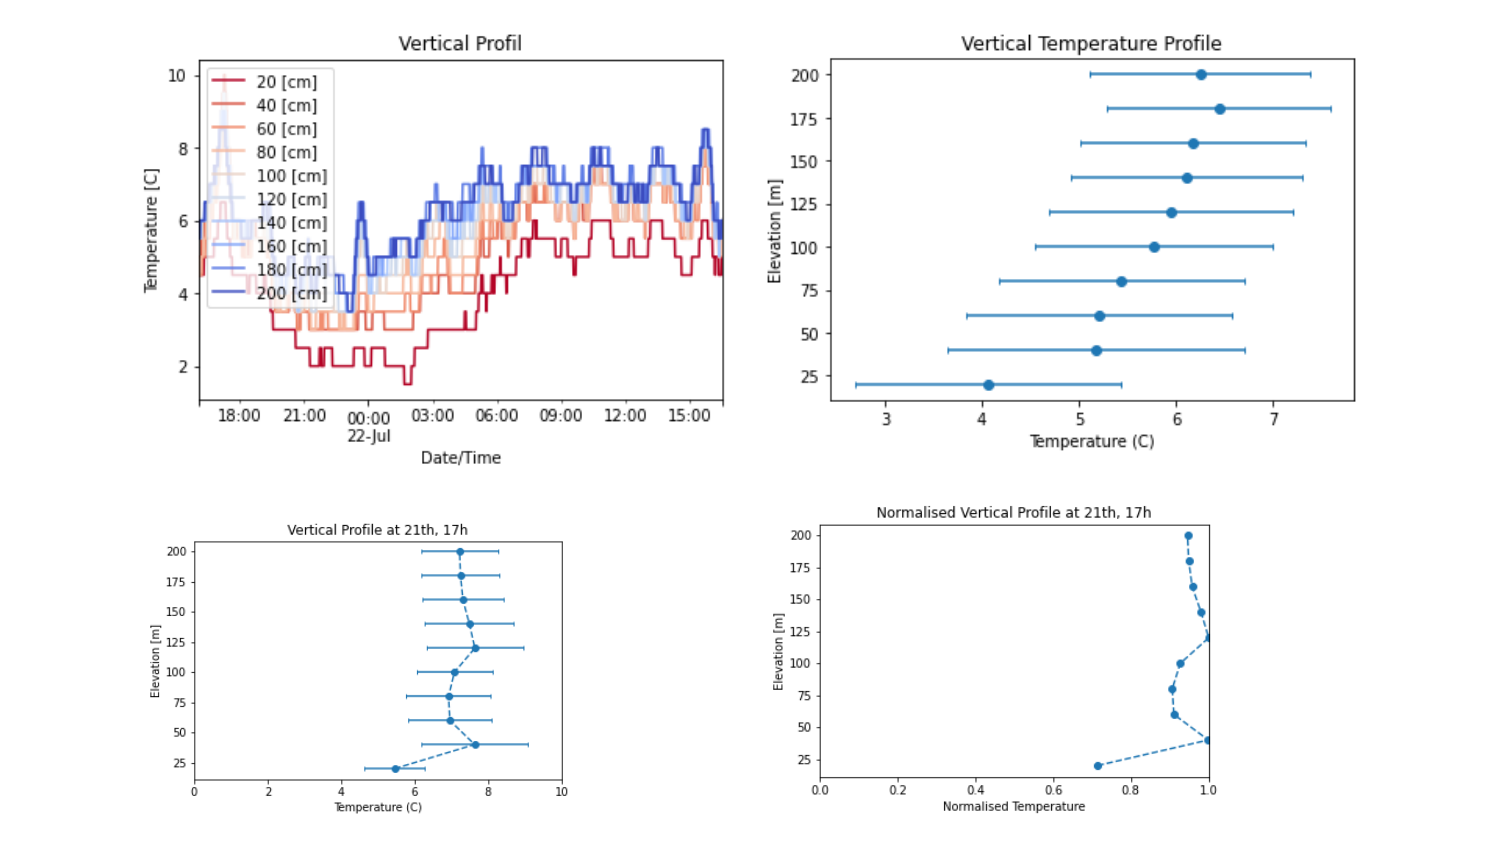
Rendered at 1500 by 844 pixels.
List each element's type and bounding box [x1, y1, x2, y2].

picture [756, 484, 1259, 819]
picture [134, 24, 733, 479]
picture [134, 502, 609, 820]
picture [756, 24, 1365, 460]
